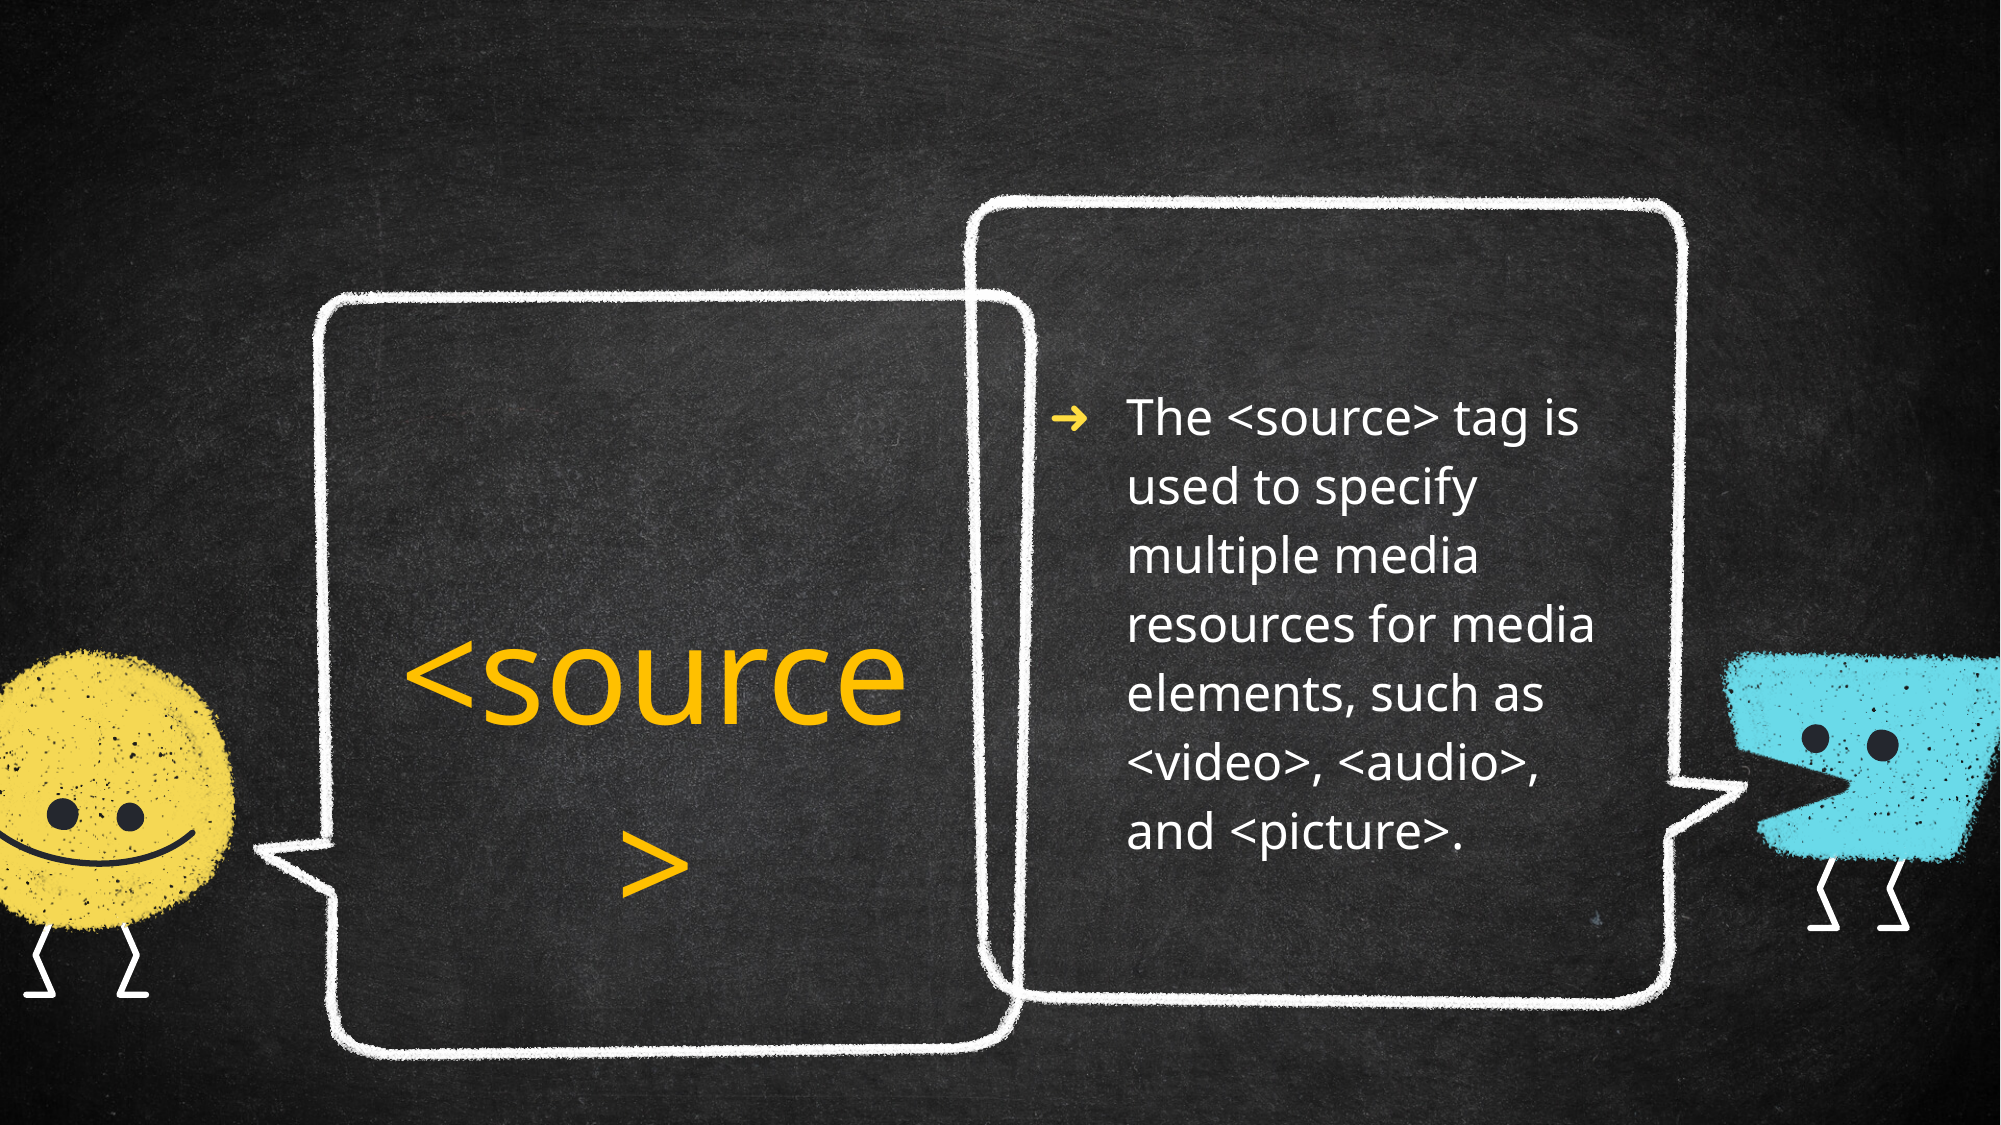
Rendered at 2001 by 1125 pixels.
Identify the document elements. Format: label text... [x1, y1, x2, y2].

picture [0, 0, 2001, 1125]
list The <source> tag is used to specify multiple media resources for media elements, such as <video>, <audio>, and <picture>. [1026, 376, 1630, 1009]
list <source> [370, 562, 920, 764]
